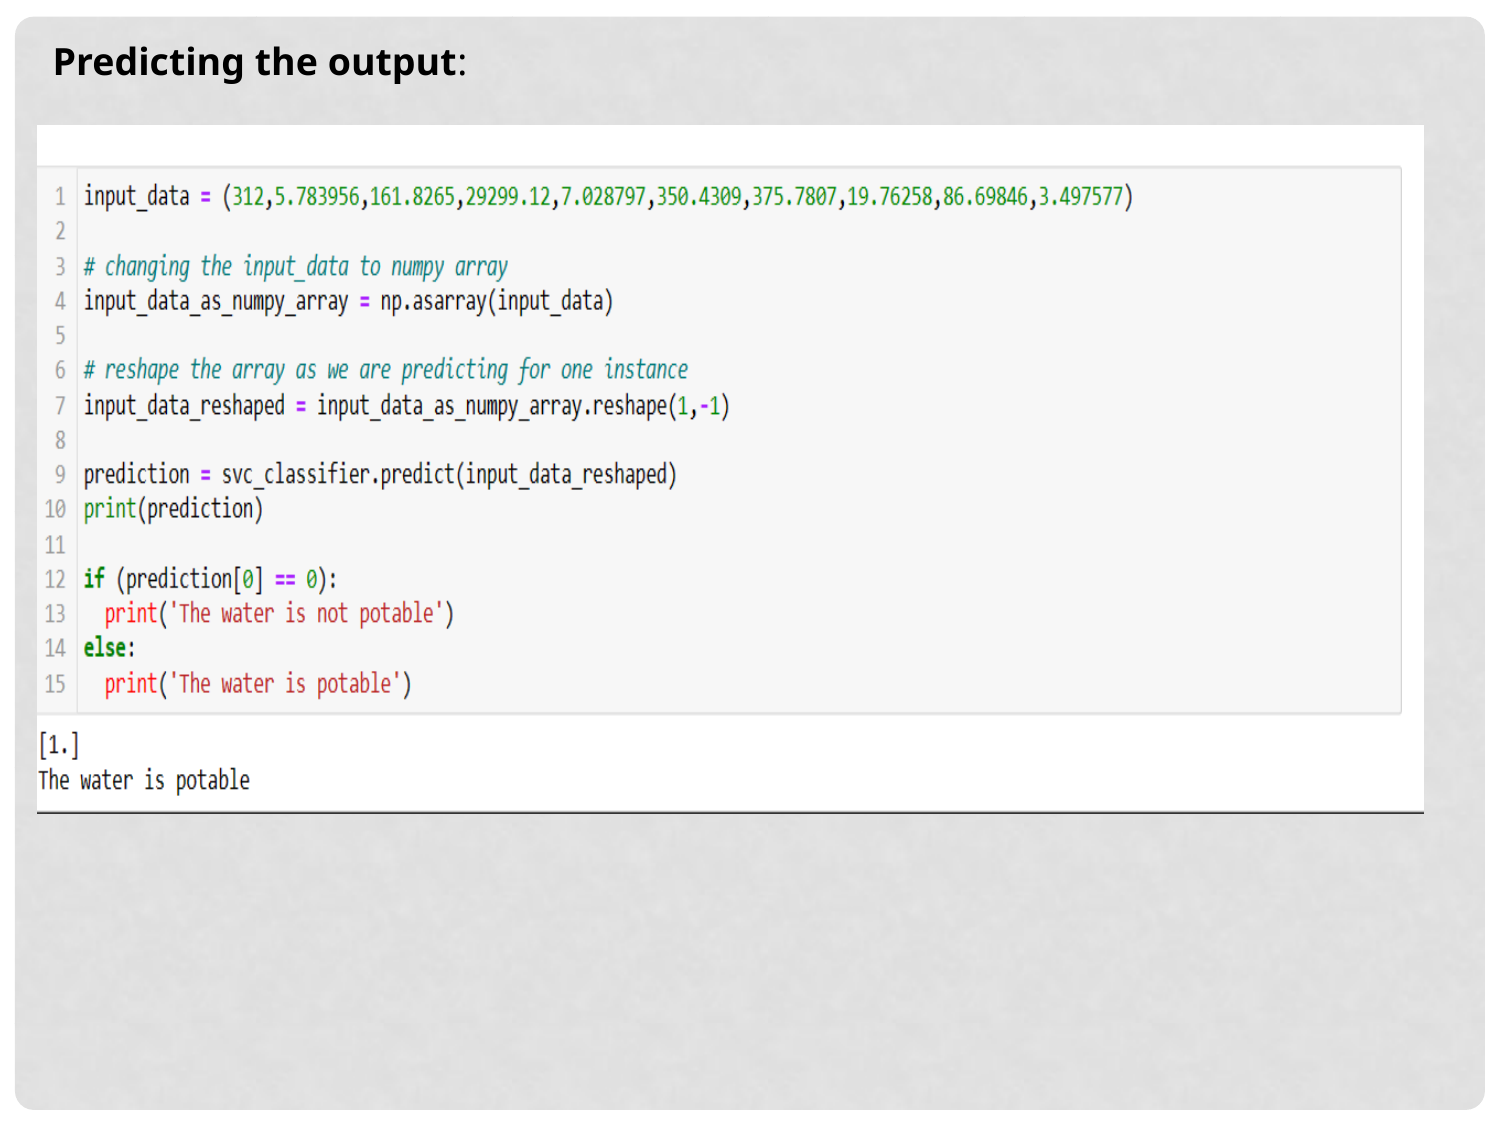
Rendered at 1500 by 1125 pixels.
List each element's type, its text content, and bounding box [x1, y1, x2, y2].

text_box Predicting the output: [37, 30, 830, 125]
picture [37, 125, 1424, 814]
